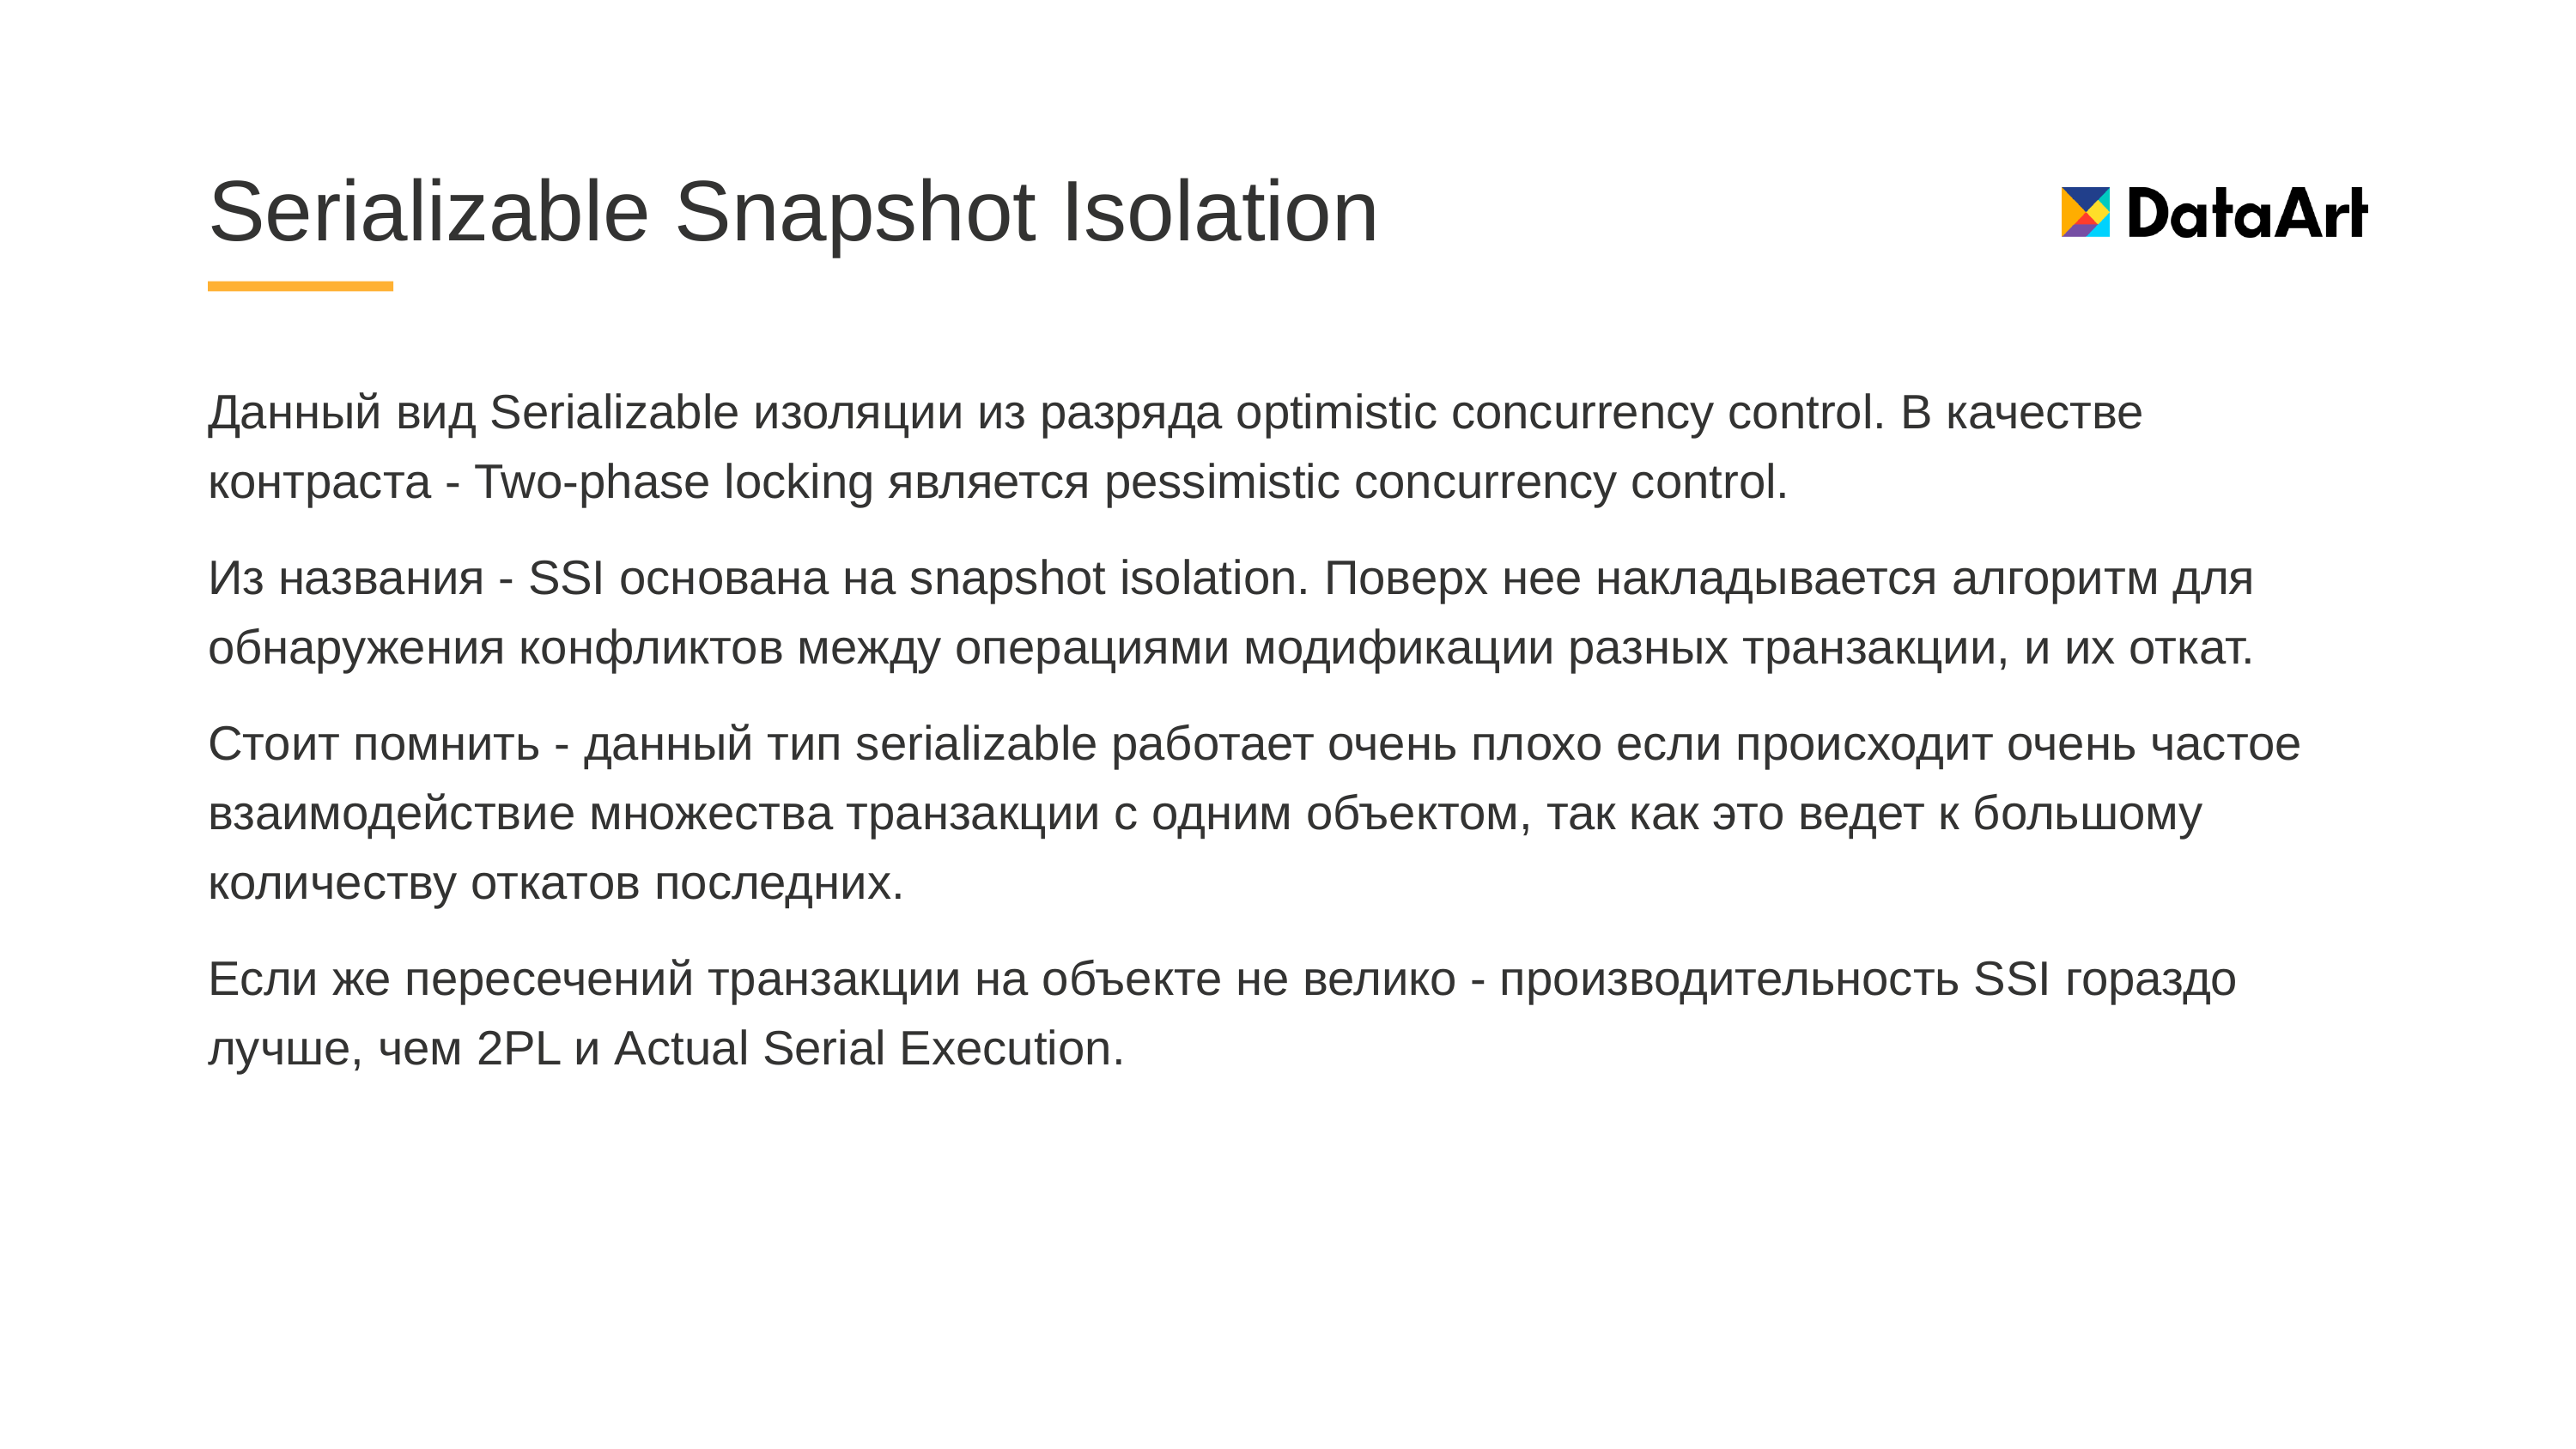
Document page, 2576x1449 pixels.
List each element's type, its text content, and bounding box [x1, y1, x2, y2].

title Serializable Snapshot Isolation [207, 161, 1877, 282]
picture [2062, 187, 2368, 238]
list Данный вид Serializable изоляции из разряда optimistic concurrency control. В качестве контраста - Two-phase locking является pessimistic concurrency control. Из названия - SSI основана на snapshot isolation. Поверх нее накладывается алгоритм для обнаружения конфликтов между операциями модификации разных транзакции, и их откат. Стоит помнить - данный тип serializable работает очень плохо если происходит очень частое взаимодействие множества транзакции с одним объектом, так как это ведет к большому количеству откатов последних. Если же пересечений транзакции на объекте не велико - производительность SSI гораздо лучше, чем 2PL и Actual Serial Execution. [207, 367, 2369, 1273]
